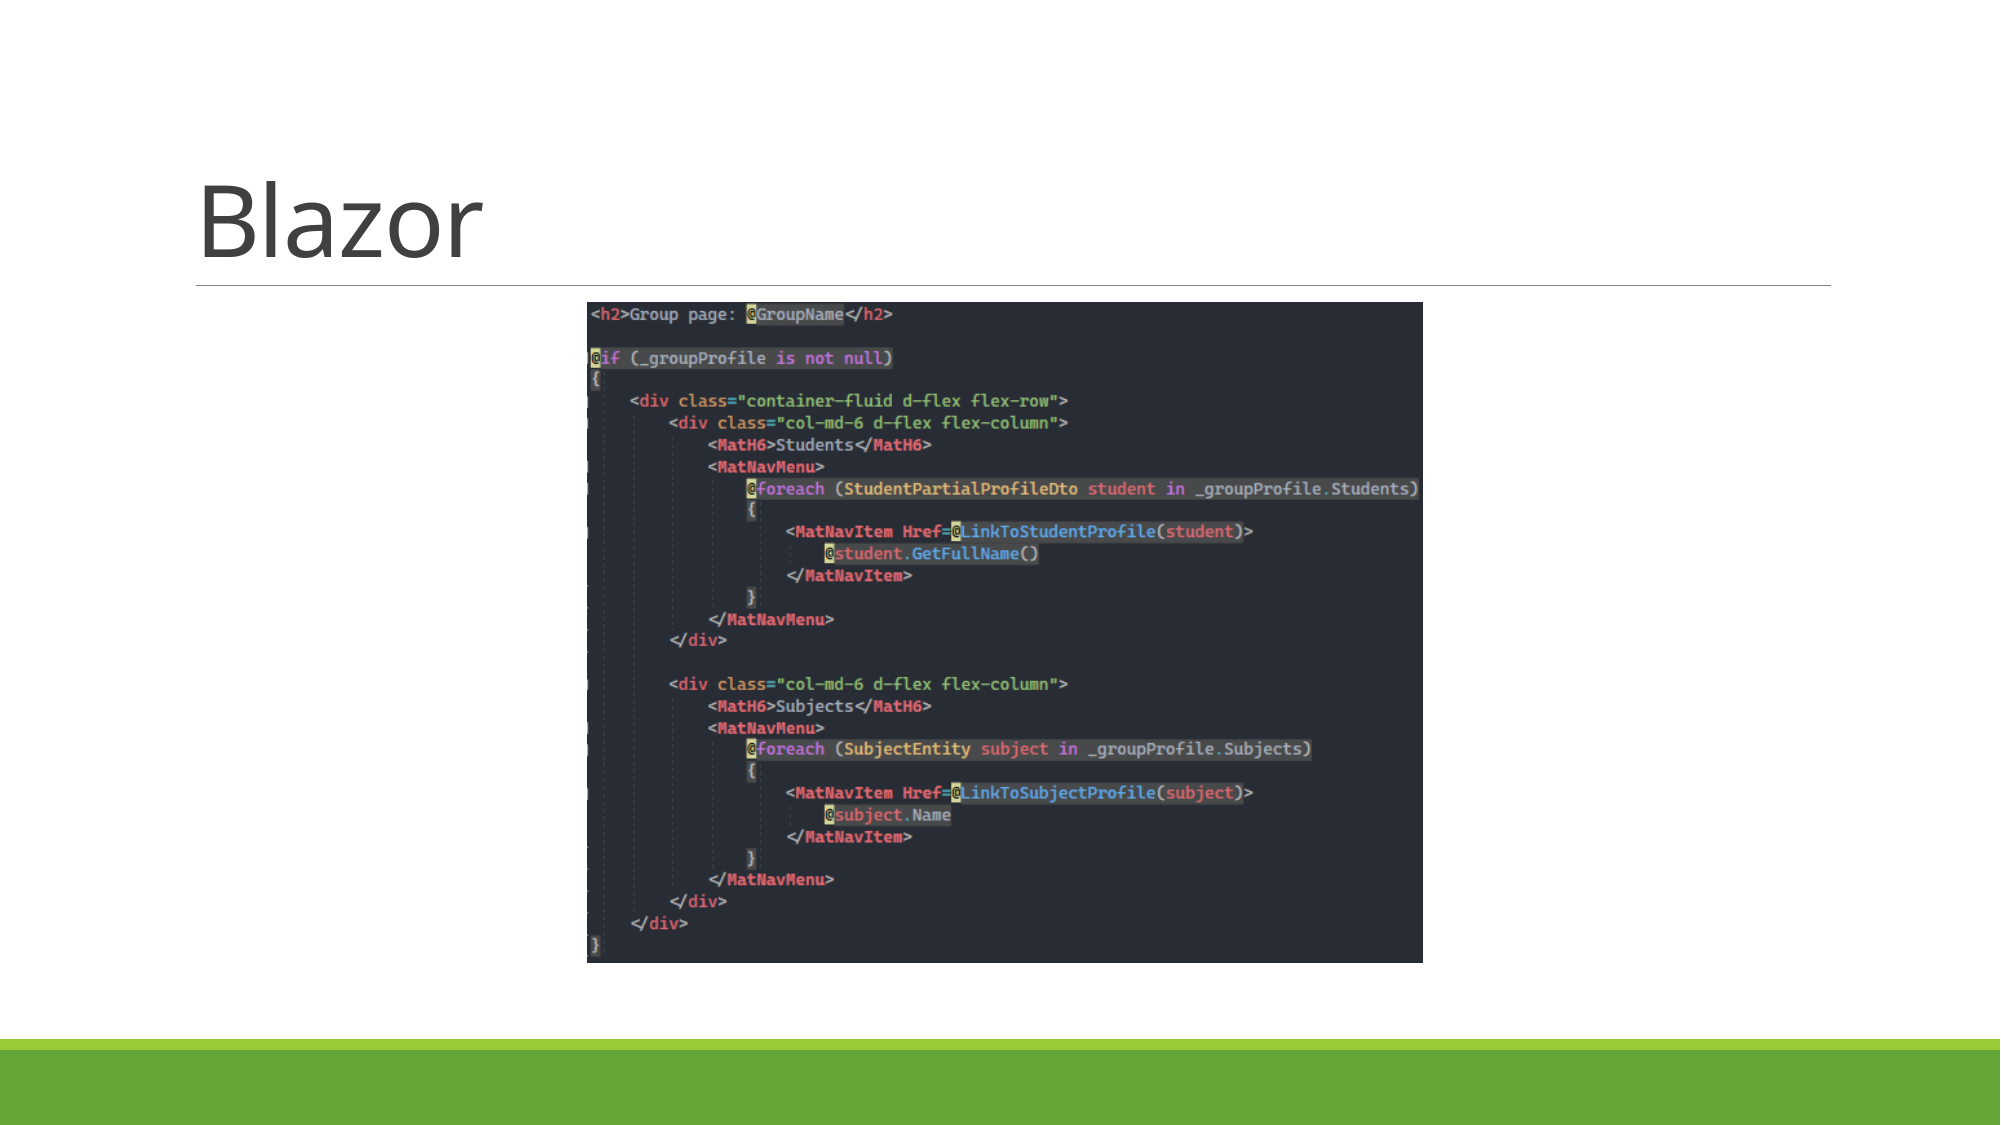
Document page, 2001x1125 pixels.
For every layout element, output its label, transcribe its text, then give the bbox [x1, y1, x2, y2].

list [586, 302, 1424, 964]
title Blazor [180, 47, 1830, 285]
